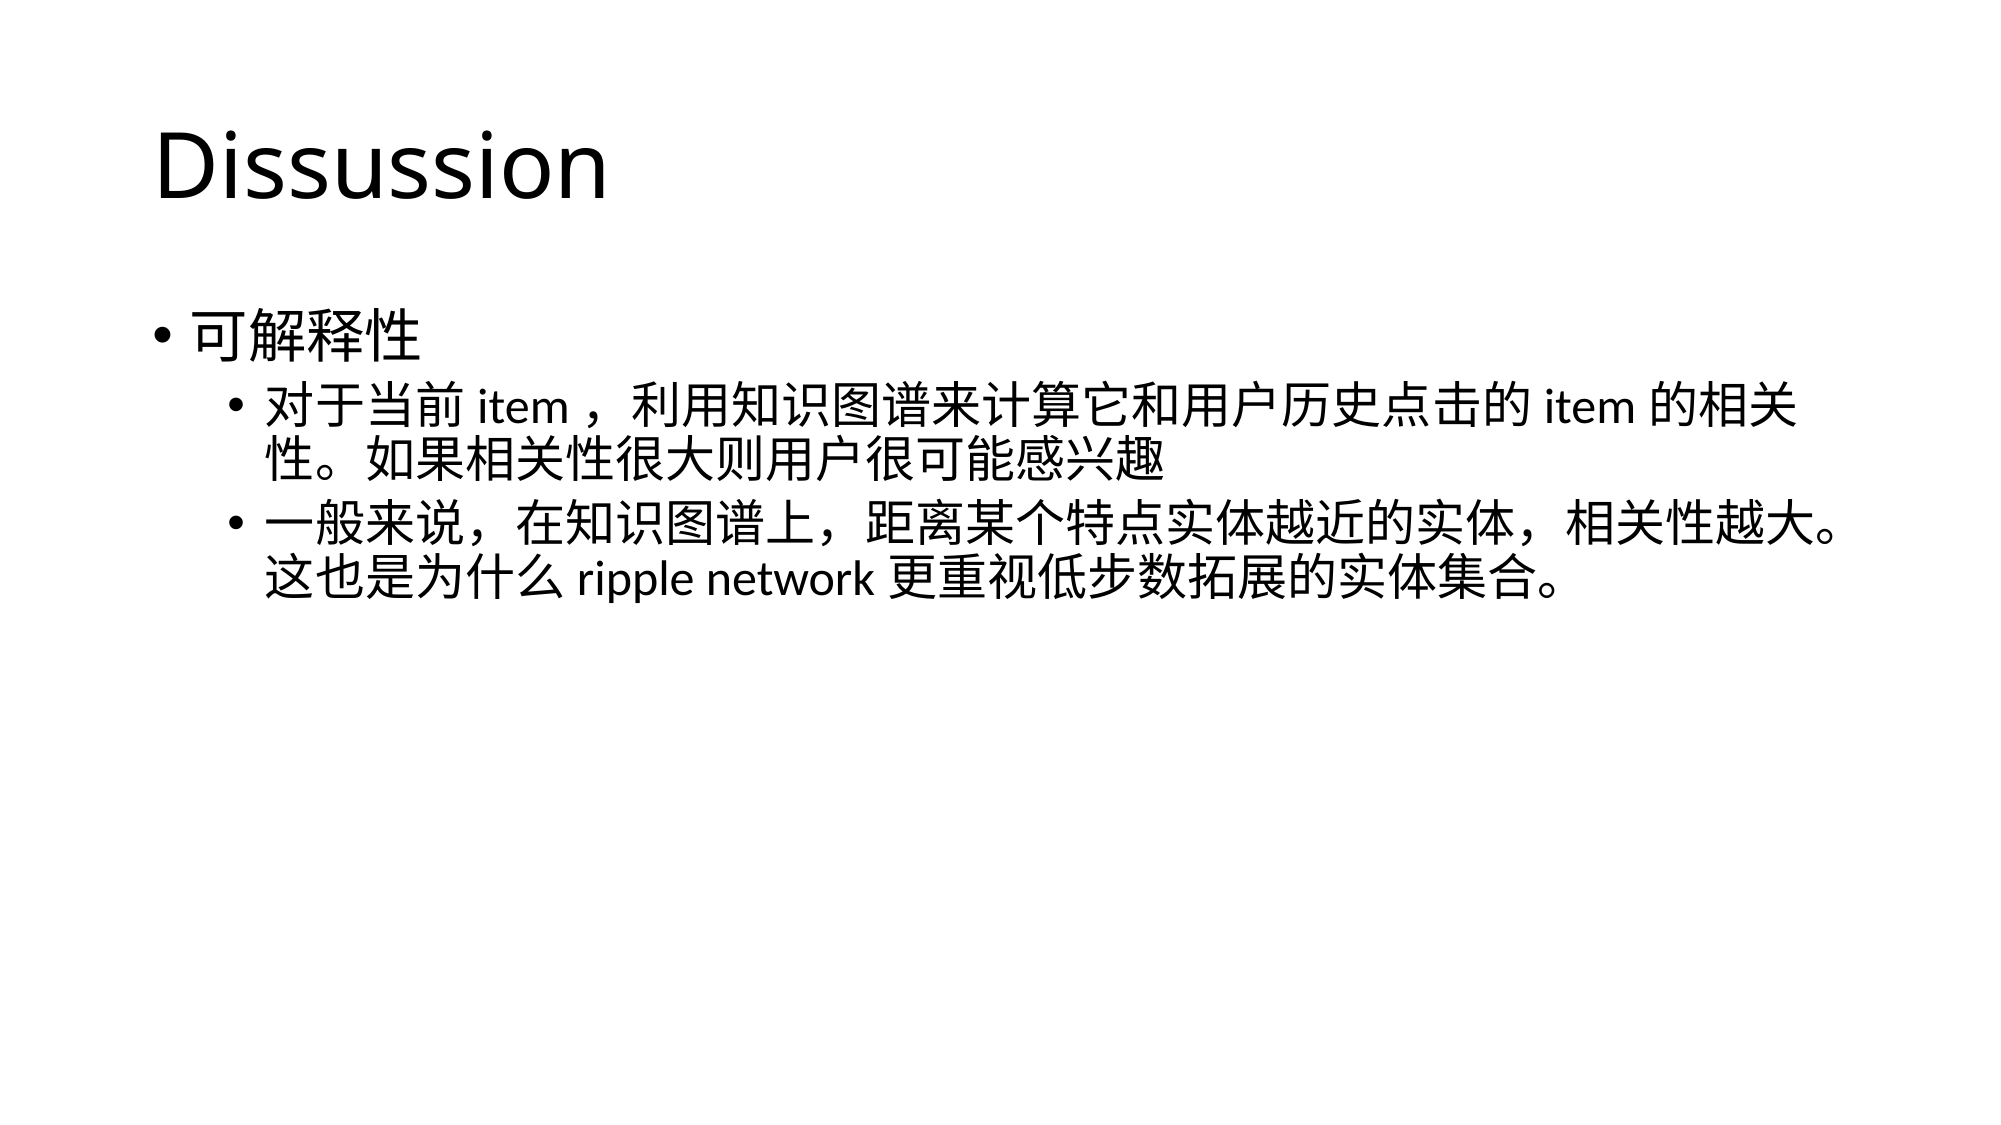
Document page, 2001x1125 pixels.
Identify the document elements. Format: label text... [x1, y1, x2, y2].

title Dissussion [137, 59, 1863, 278]
list 可解释性 对于当前item，利用知识图谱来计算它和用户历史点击的item的相关性。如果相关性很大则用户很可能感兴趣 一般来说，在知识图谱上，距离某个特点实体越近的实体，相关性越大。这也是为什么ripple network更重视低步数拓展的实体集合。 [137, 299, 1863, 1014]
